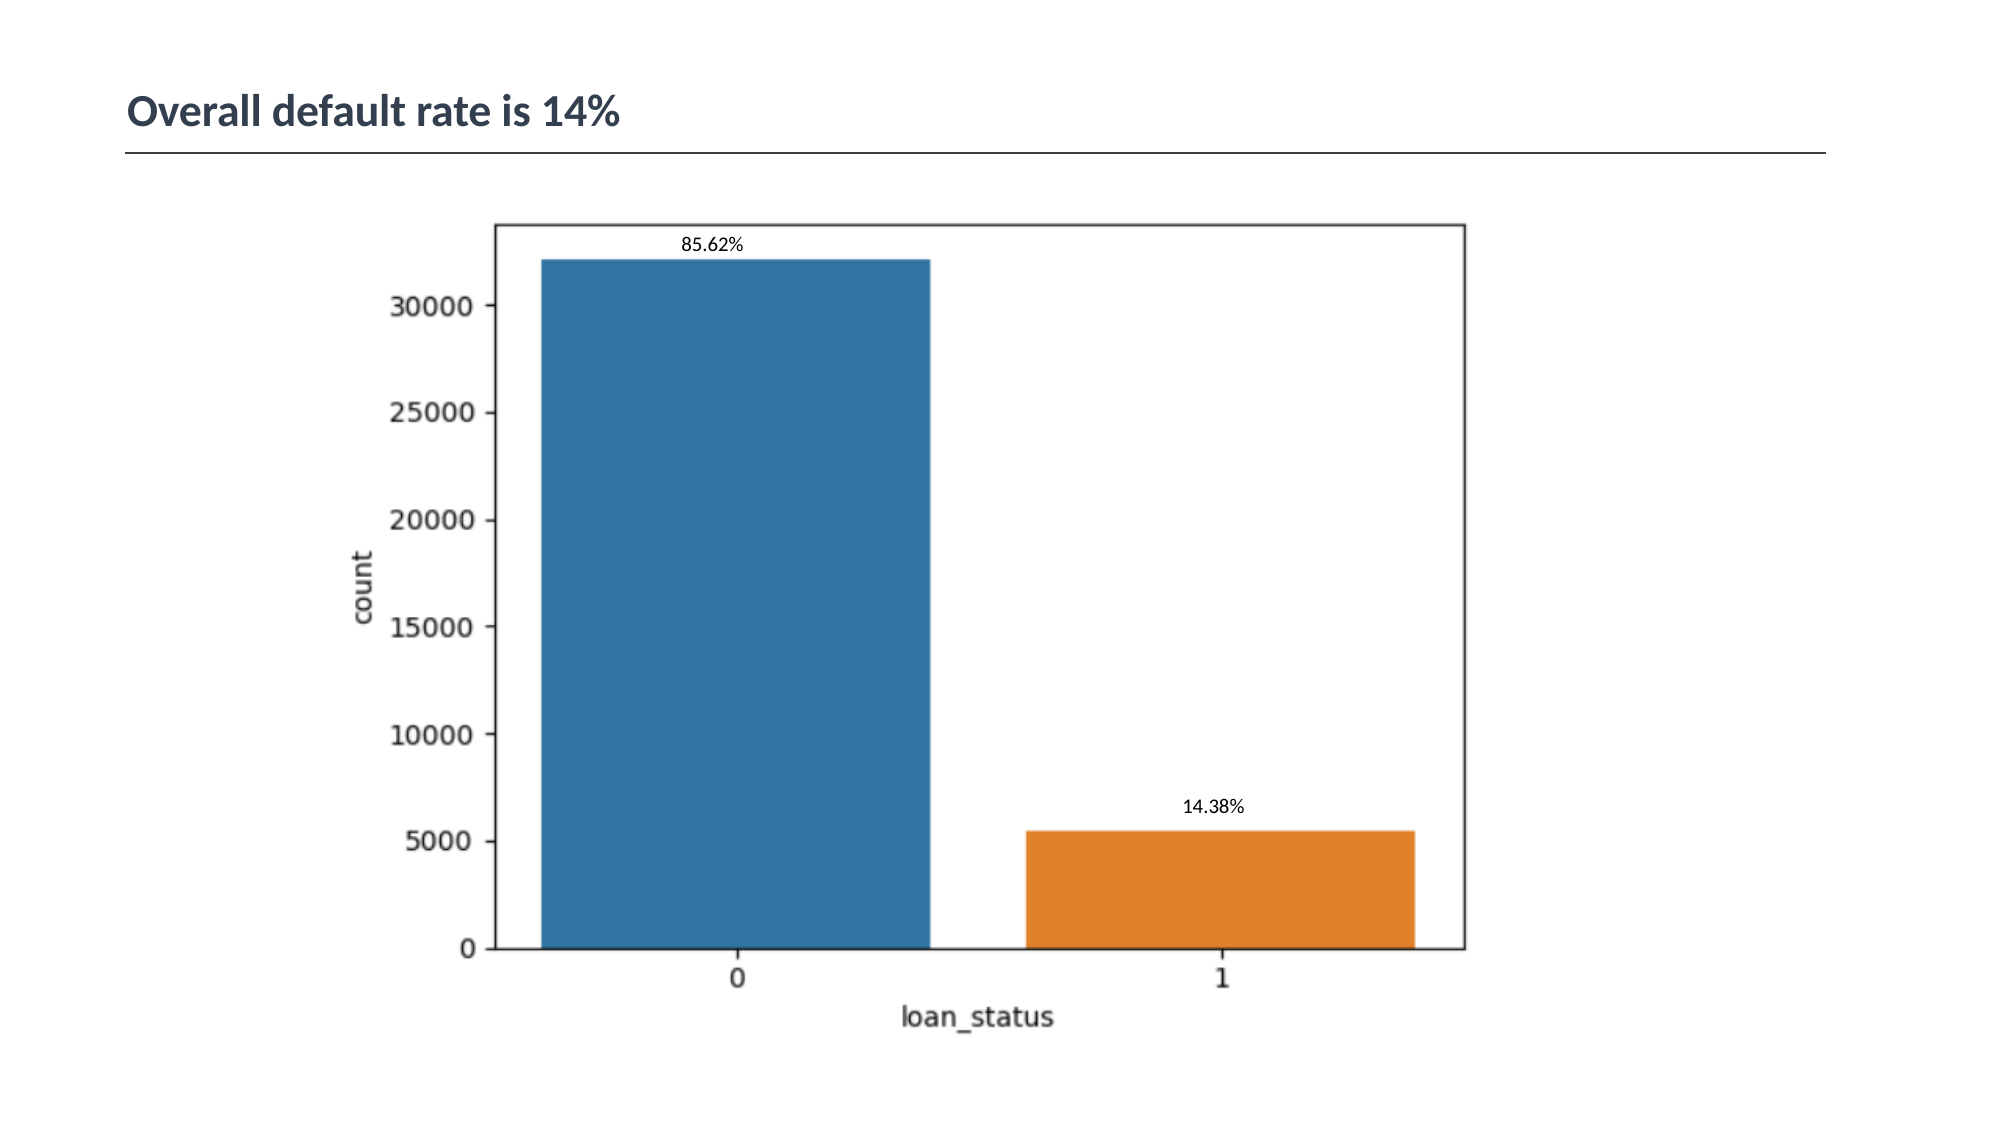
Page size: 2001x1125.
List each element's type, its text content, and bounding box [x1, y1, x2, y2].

picture [351, 197, 1538, 1057]
text_box Overall default rate is 14% [125, 78, 1036, 136]
